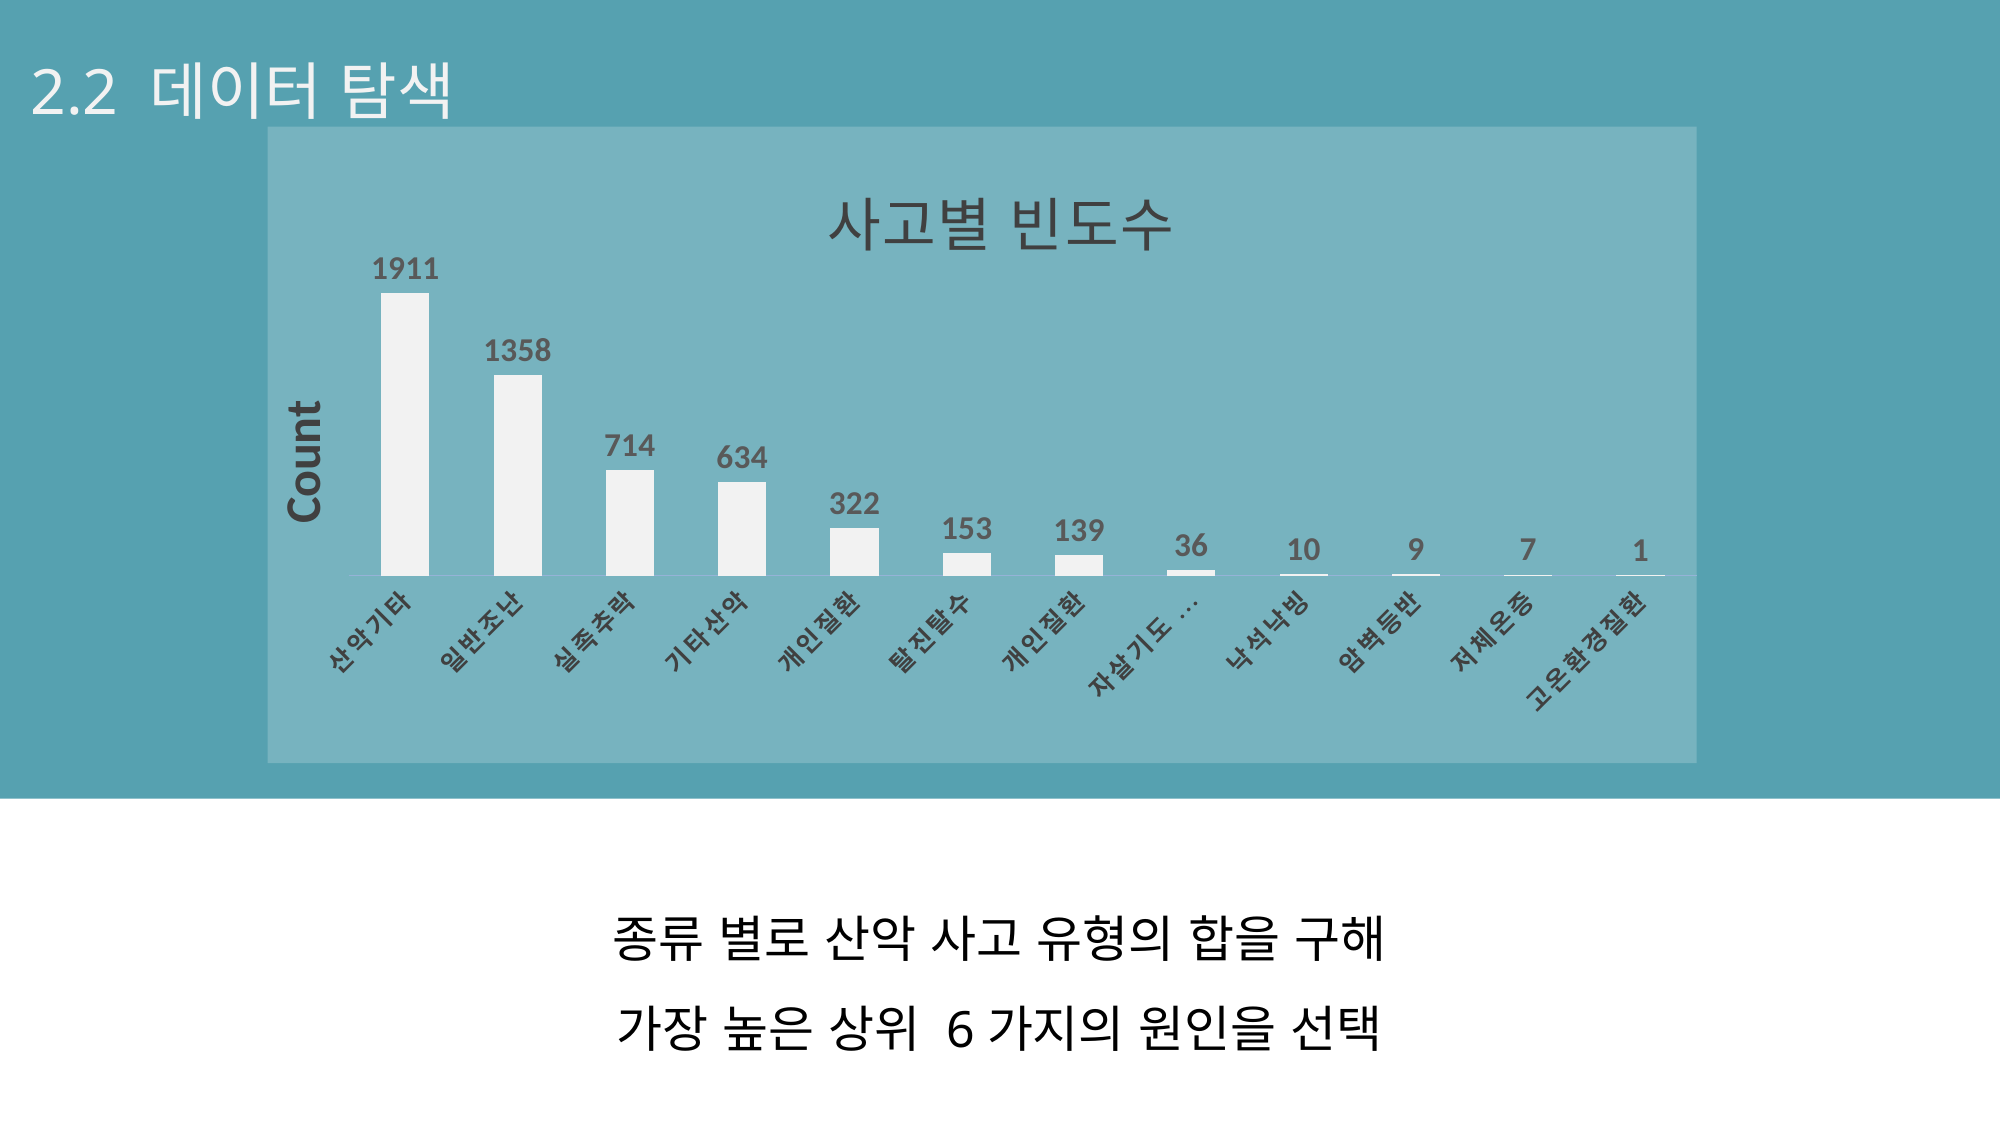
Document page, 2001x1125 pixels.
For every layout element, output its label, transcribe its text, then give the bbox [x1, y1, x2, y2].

chart [267, 126, 1698, 764]
text_box [0, 0, 2000, 801]
text_box 종류 별로 산악 사고 유형의 합을 구해 가장 높은 상위 6가지의 원인을 선택 [379, 869, 1621, 1065]
text_box 2.2 데이터 탐색 [15, 7, 819, 135]
